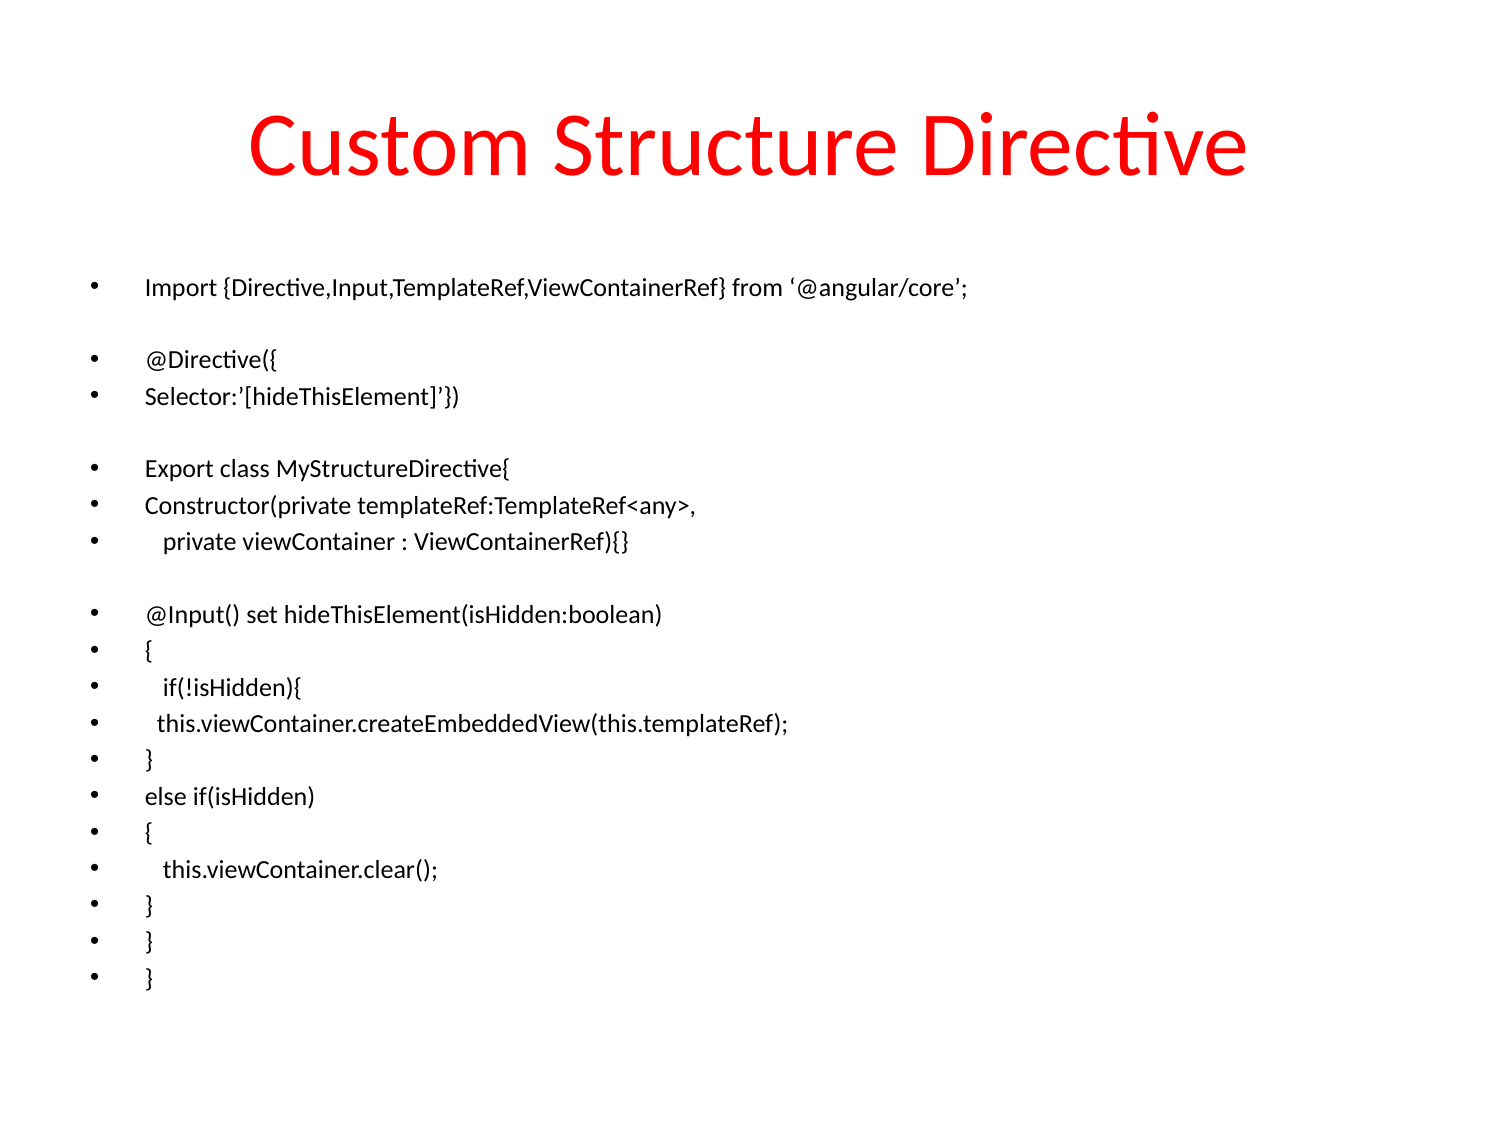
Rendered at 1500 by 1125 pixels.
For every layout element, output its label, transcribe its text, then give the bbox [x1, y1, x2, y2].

list Import {Directive,Input,TemplateRef,ViewContainerRef} from ‘@angular/core’; @Directive({ Selector:’[hideThisElement]’}) Export class MyStructureDirective{ Constructor(private templateRef:TemplateRef<any>, private viewContainer : ViewContainerRef){} @Input() set hideThisElement(isHidden:boolean) { if(!isHidden){ this.viewContainer.createEmbeddedView(this.templateRef); } else if(isHidden) { this.viewContainer.clear(); } } } [75, 262, 1425, 1005]
title Custom Structure Directive [75, 45, 1425, 233]
